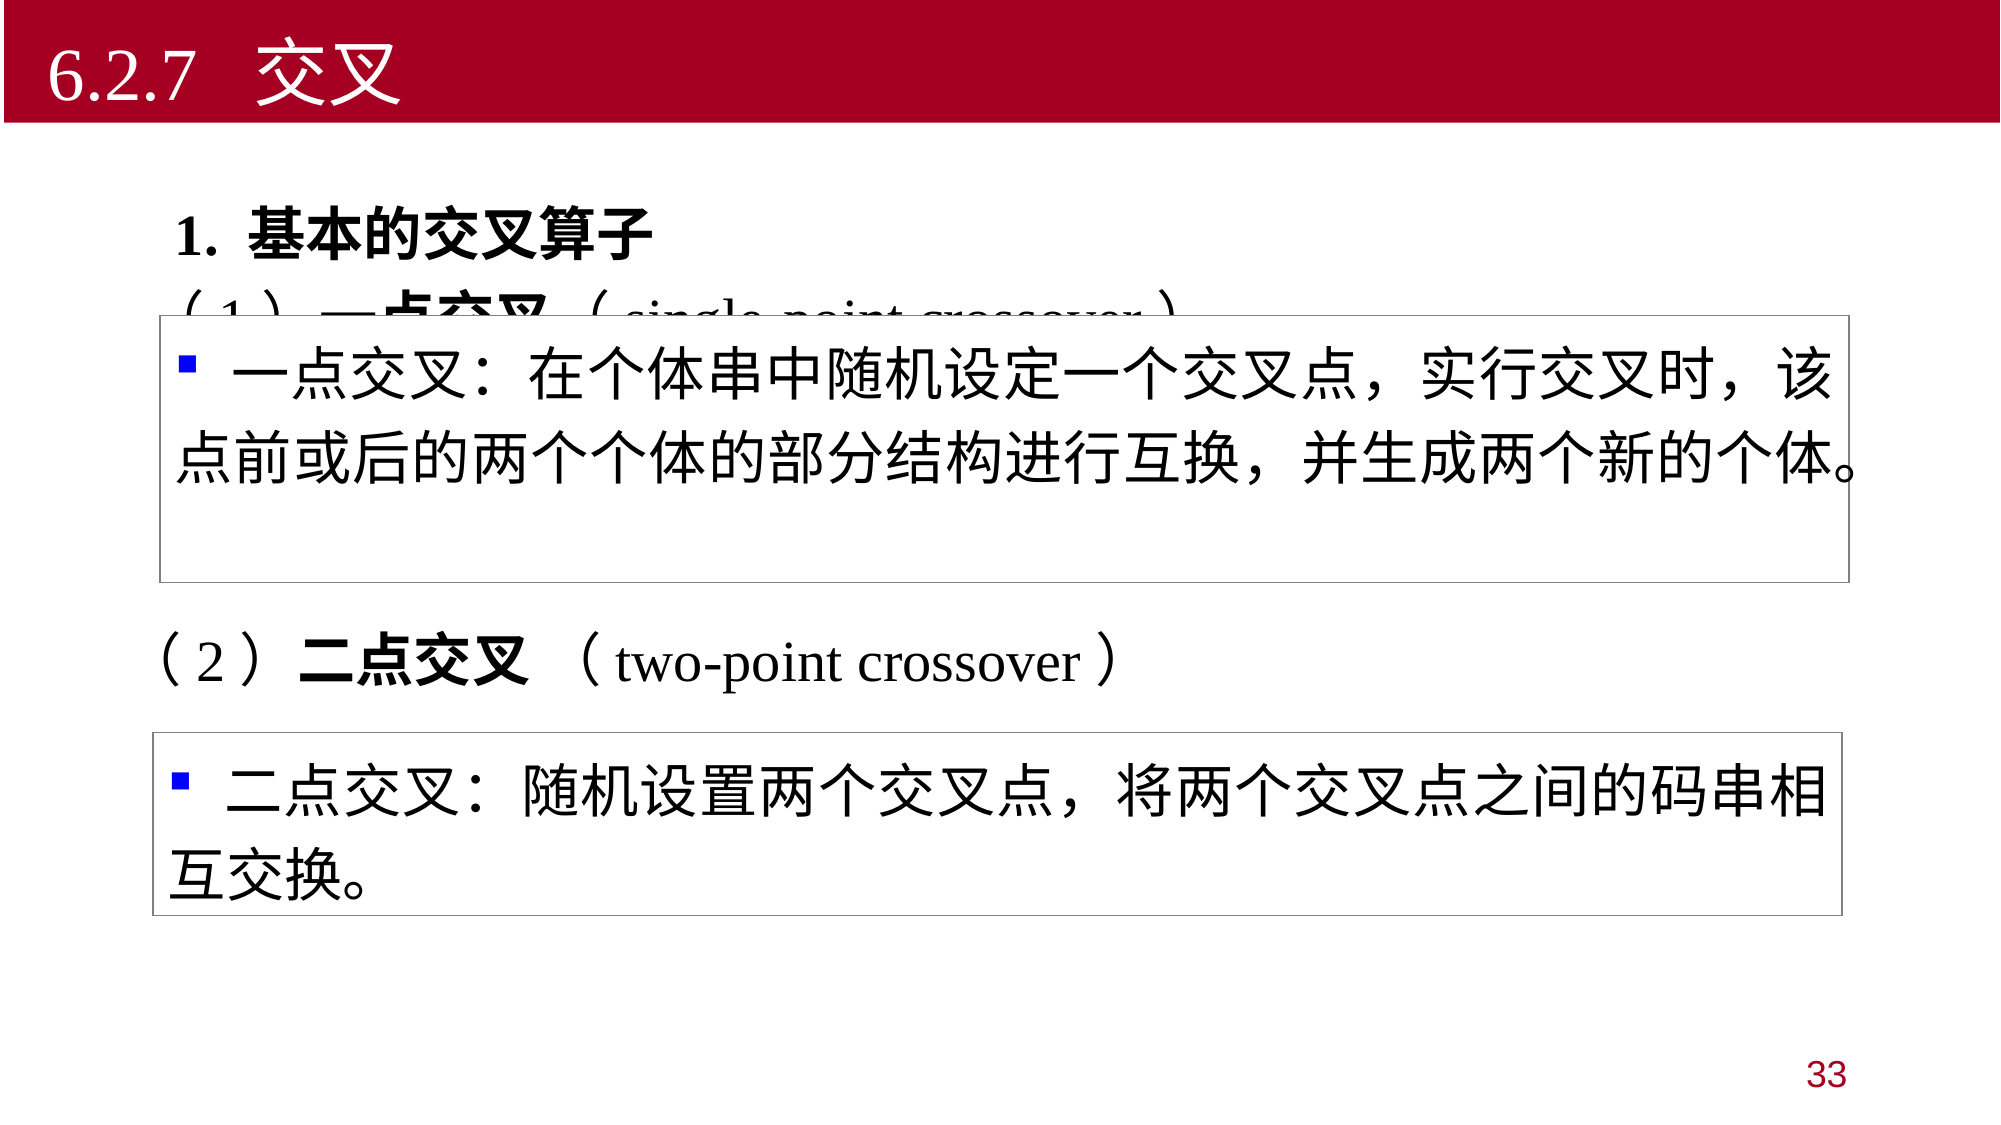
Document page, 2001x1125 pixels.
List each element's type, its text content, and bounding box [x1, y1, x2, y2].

slide_number 33 [1412, 1042, 1863, 1103]
text_box 一点交叉：在个体串中随机设定一个交叉点，实行交叉时，该点前或后的两个个体的部分结构进行互换，并生成两个新的个体。 [159, 315, 1850, 583]
text_box （2）二点交叉 （two-point crossover） [109, 615, 1169, 701]
text_box 6.2.7 交叉 [4, 0, 2000, 123]
text_box 二点交叉：随机设置两个交叉点，将两个交叉点之间的码串相互交换。 [153, 732, 1843, 916]
list 1. 基本的交叉算子 （1）一点交叉（single-point crossover） [130, 198, 1844, 973]
